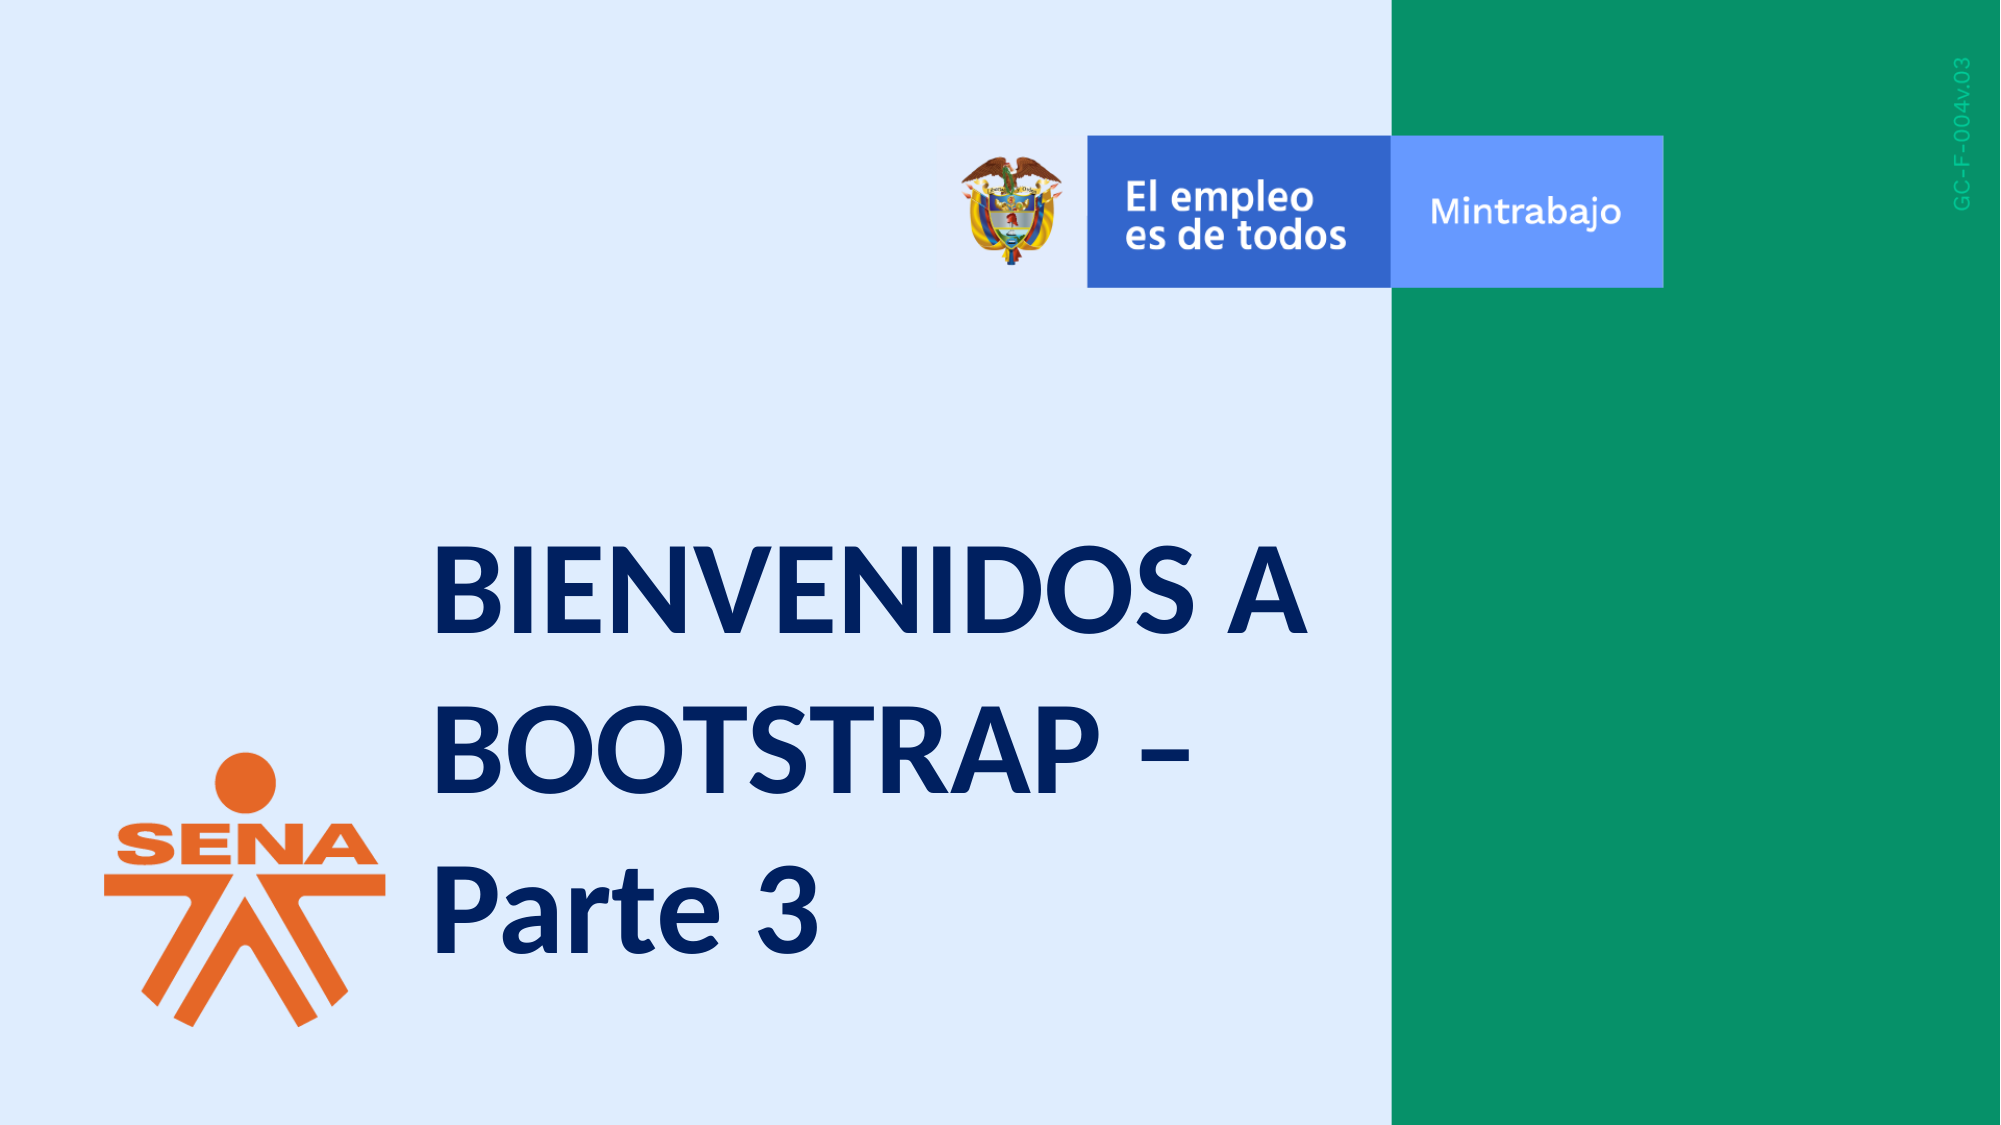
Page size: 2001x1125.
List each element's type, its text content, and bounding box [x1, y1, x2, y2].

text_box BIENVENIDOS A BOOTSTRAP – Parte 3 [415, 492, 1391, 988]
picture [0, 0, 2000, 1125]
